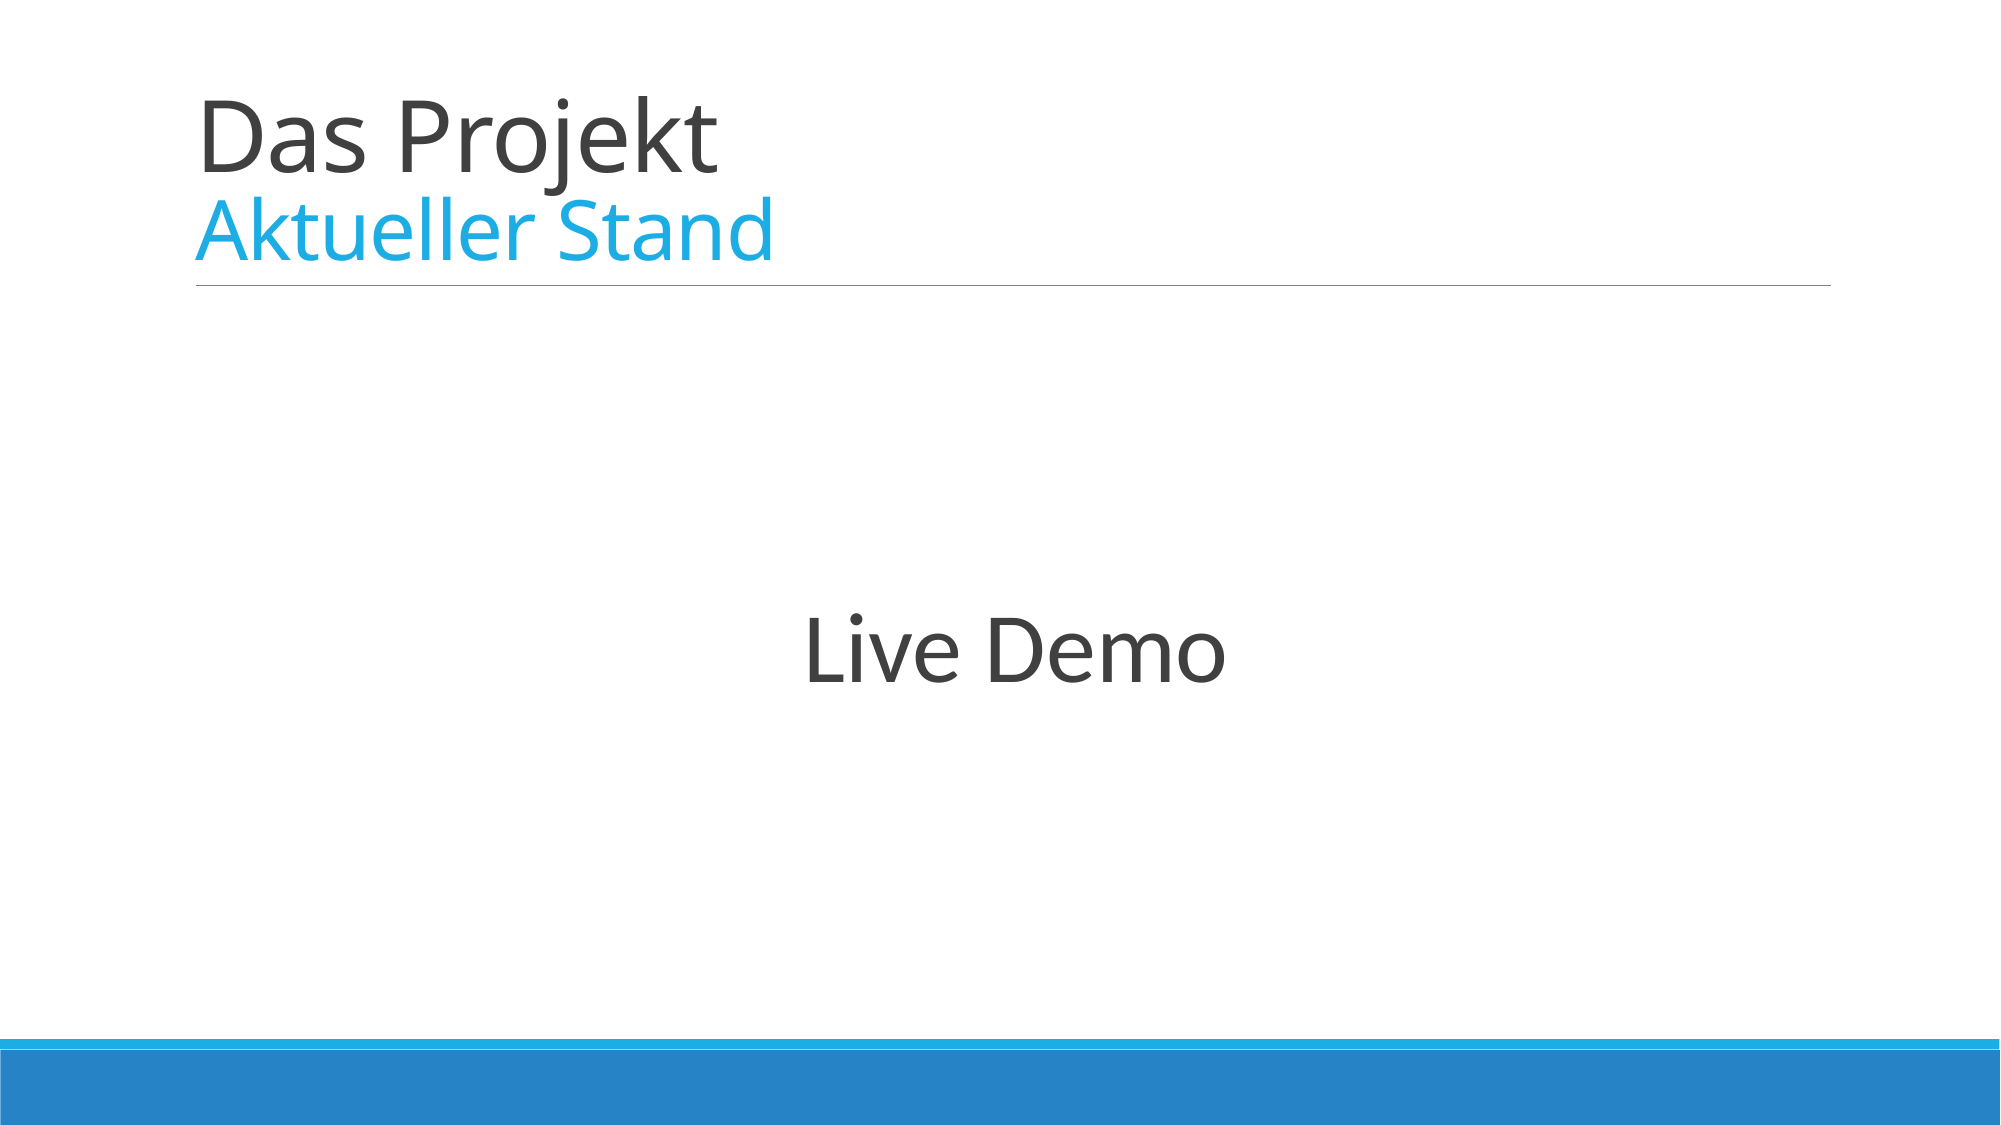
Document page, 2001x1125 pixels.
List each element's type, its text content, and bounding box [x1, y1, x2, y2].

title Das Projekt Aktueller Stand [180, 47, 1830, 285]
list Live Demo [180, 302, 1830, 963]
